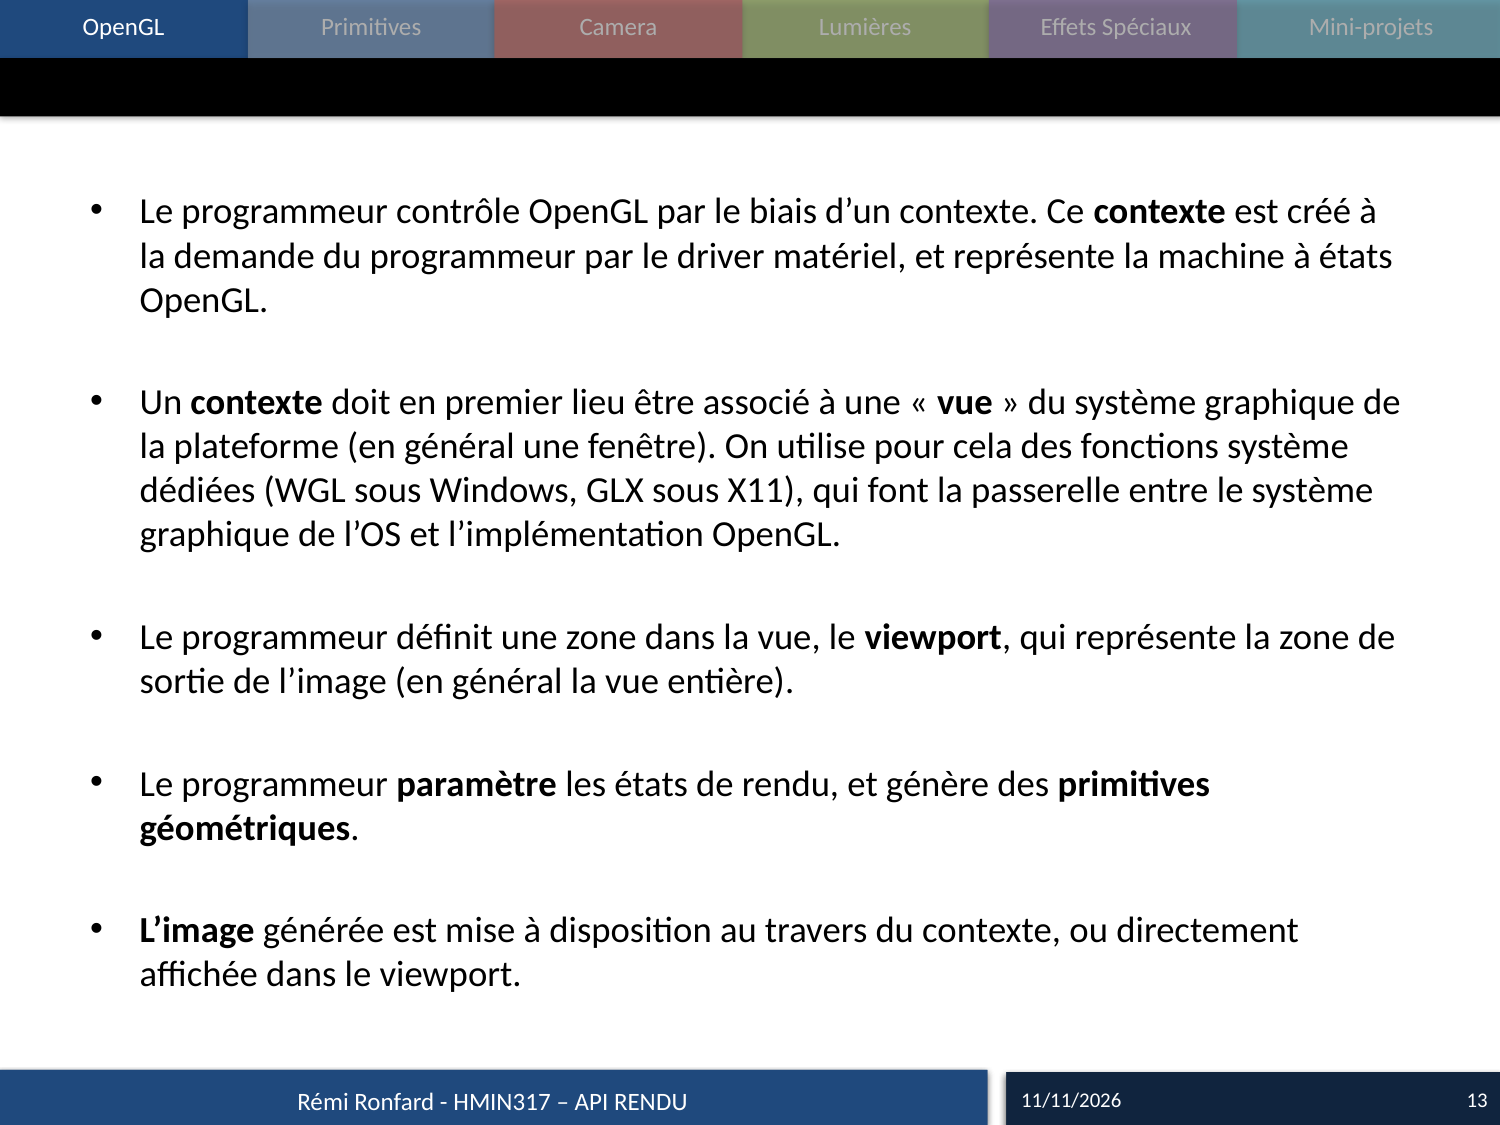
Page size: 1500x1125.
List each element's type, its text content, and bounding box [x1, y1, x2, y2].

list Le programmeur contrôle OpenGL par le biais d’un contexte. Ce contexte est créé à la demande du programmeur par le driver matériel, et représente la machine à états OpenGL. Un contexte doit en premier lieu être associé à une « vue » du système graphique de la plateforme (en général une fenêtre). On utilise pour cela des fonctions système dédiées (WGL sous Windows, GLX sous X11), qui font la passerelle entre le système graphique de l’OS et l’implémentation OpenGL. Le programmeur définit une zone dans la vue, le viewport, qui représente la zone de sortie de l’image (en général la vue entière). Le programmeur paramètre les états de rendu, et génère des primitives géométriques. L’image générée est mise à disposition au travers du contexte, ou directement affichée dans le viewport. [75, 179, 1425, 1005]
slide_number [1006, 1070, 1153, 1125]
slide_number 13 [1153, 1071, 1500, 1125]
footer Rémi Ronfard - HMIN317 – API RENDU [0, 1072, 988, 1125]
